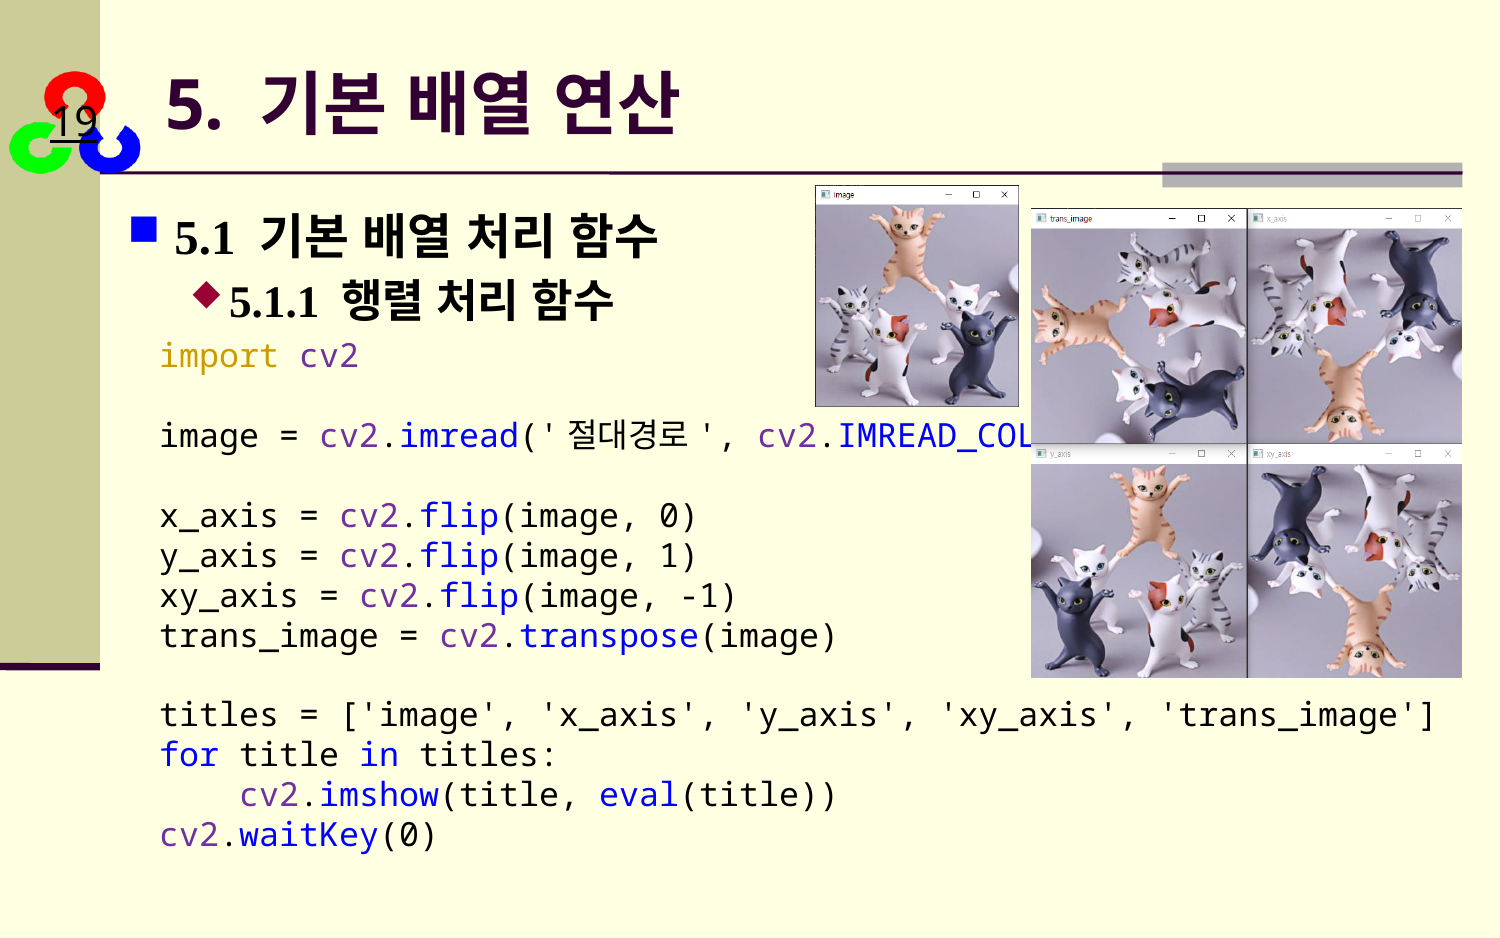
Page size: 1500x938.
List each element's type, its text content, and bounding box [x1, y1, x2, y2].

picture [1031, 208, 1462, 678]
picture [0, 62, 149, 179]
title 5. 기본 배열 연산 [149, 37, 1463, 167]
text_box import cv2 image = cv2.imread('절대경로', cv2.IMREAD_COLOR) x_axis = cv2.flip(image, 0) y_axis = cv2.flip(image, 1) xy_axis = cv2.flip(image, -1) trans_image = cv2.transpose(image) titles = ['image', 'x_axis', 'y_axis', 'xy_axis', 'trans_image'] for title in titles: cv2.imshow(title, eval(title)) cv2.waitKey(0) [144, 326, 1456, 861]
picture [815, 184, 1019, 407]
list 5.1 기본 배열 처리 함수 5.1.1 행렬 처리 함수 [112, 197, 1463, 876]
